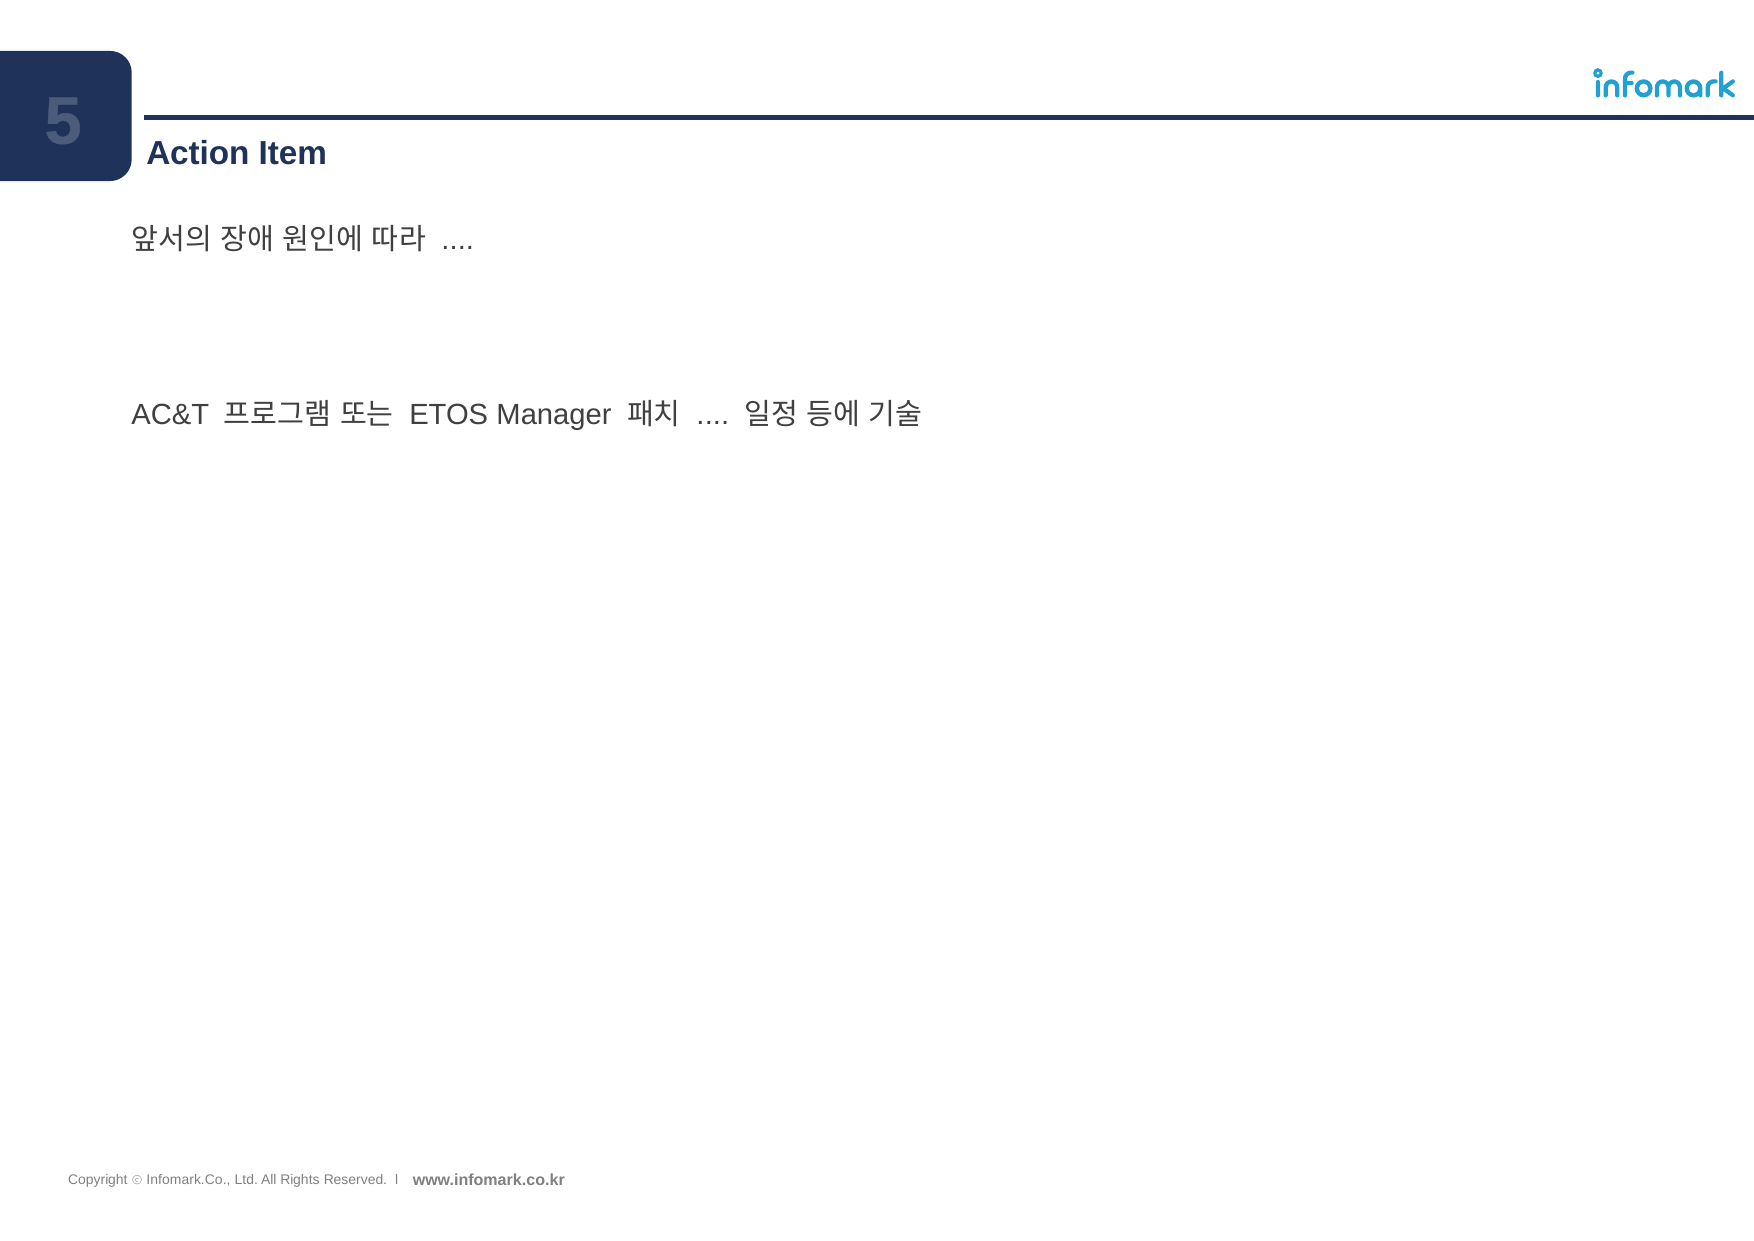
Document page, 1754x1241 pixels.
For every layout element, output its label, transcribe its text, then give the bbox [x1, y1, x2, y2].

text_box 앞서의 장애 원인에 따라 .... AC&T 프로그램 또는 ETOS Manager 패치 .... 일정 등에 기술 [131, 203, 1594, 1049]
text_box www.infomark.co.kr [398, 1162, 580, 1197]
text_box Action Item [131, 123, 1329, 179]
text_box 5 [29, 69, 97, 165]
picture [1593, 68, 1736, 98]
text_box Copyright ⓒ Infomark.Co., Ltd. All Rights Reserved. l [53, 1163, 415, 1195]
text_box [0, 49, 133, 183]
